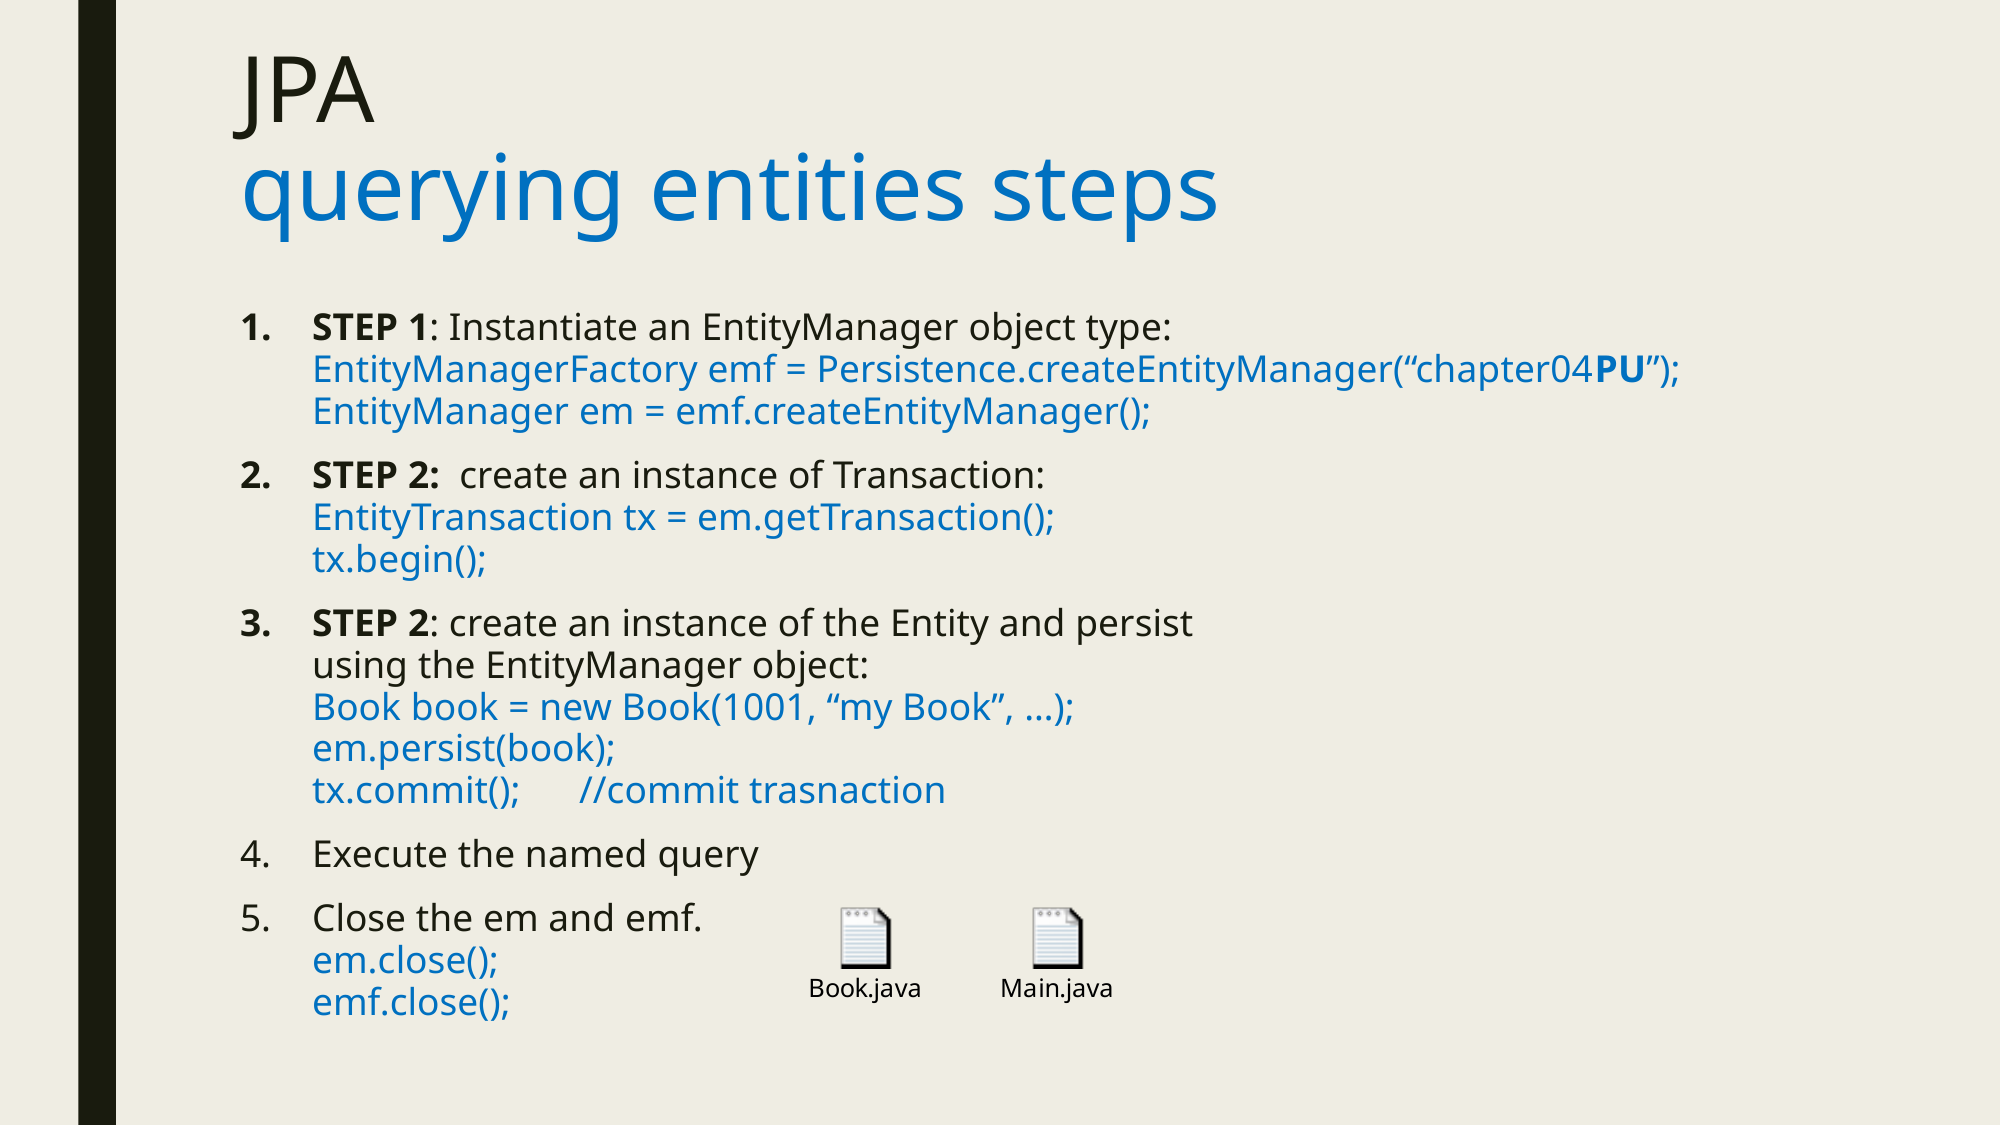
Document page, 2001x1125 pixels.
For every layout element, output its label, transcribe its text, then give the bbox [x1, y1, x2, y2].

list STEP 1: Instantiate an EntityManager object type: EntityManagerFactory emf = Persistence.createEntityManager(“chapter04PU”); EntityManager em = emf.createEntityManager(); STEP 2: create an instance of Transaction: EntityTransaction tx = em.getTransaction(); tx.begin(); STEP 2: create an instance of the Entity and persist using the EntityManager object: Book book = new Book(1001, “my Book”, …); em.persist(book); tx.commit(); //commit trasnaction Execute the named query Close the em and emf. em.close(); emf.close(); [225, 299, 1800, 1032]
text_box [989, 900, 1125, 1014]
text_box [797, 900, 934, 1014]
title JPA querying entities steps [225, 36, 1800, 281]
